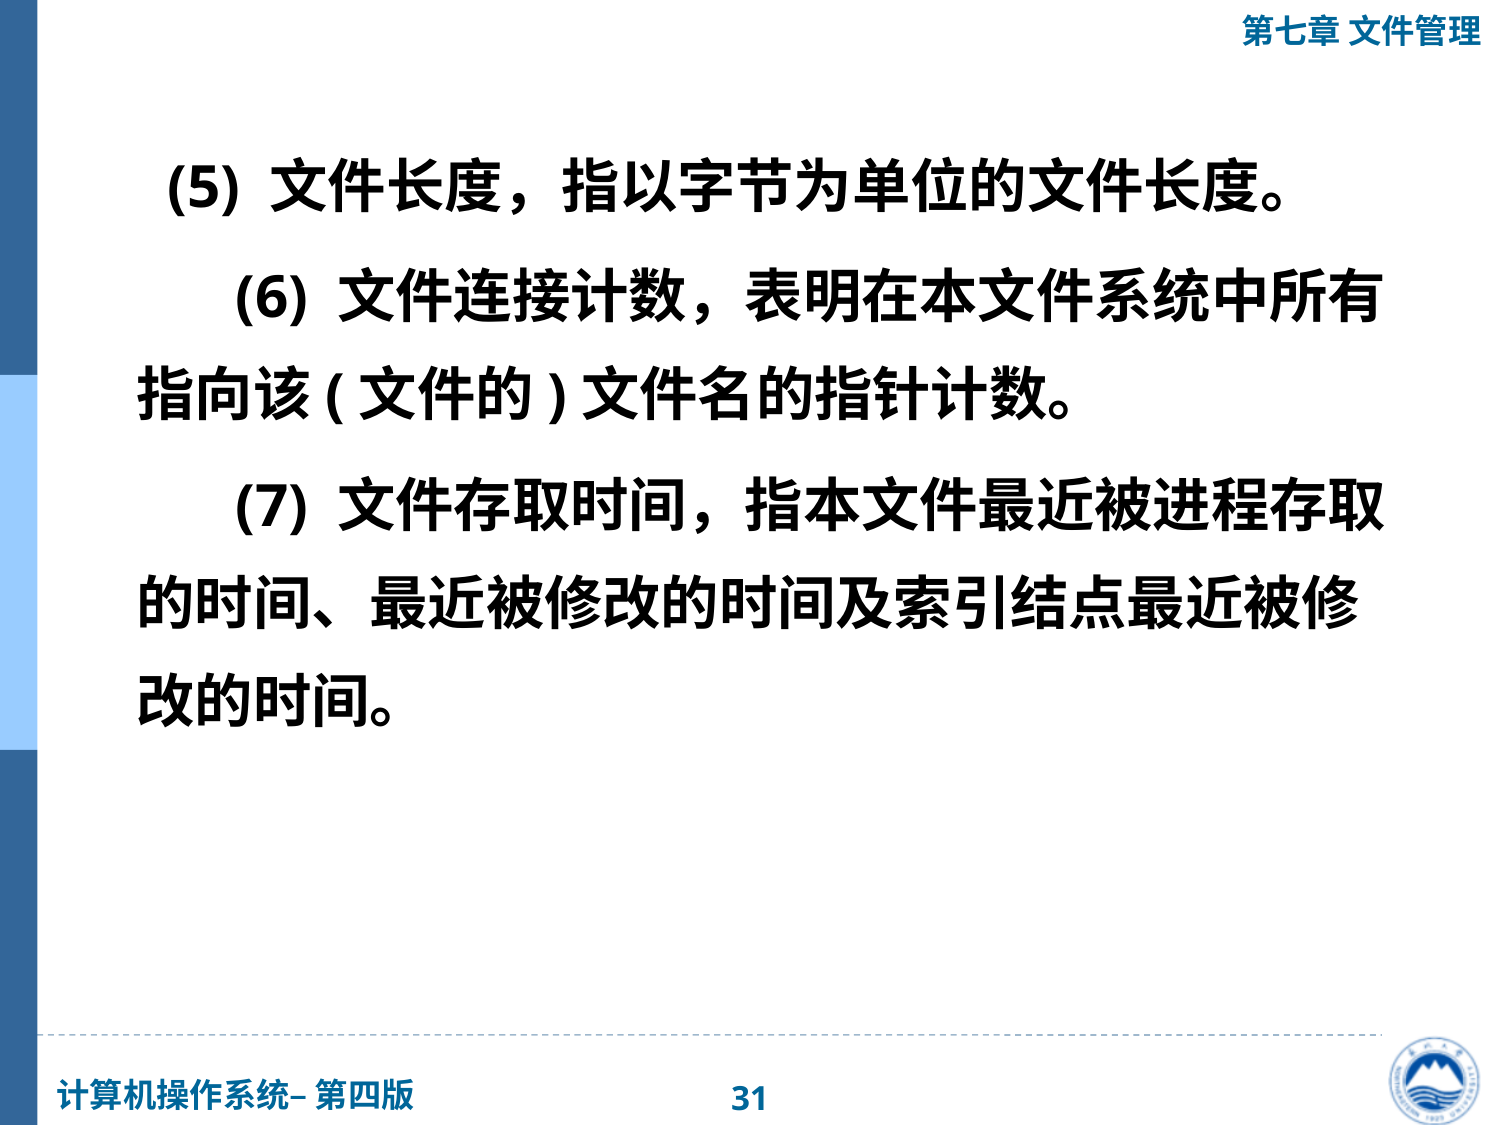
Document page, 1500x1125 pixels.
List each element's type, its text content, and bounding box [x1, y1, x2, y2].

list (5) 文件长度，指以字节为单位的文件长度。 (6) 文件连接计数，表明在本文件系统中所有指向该(文件的)文件名的指针计数。 (7) 文件存取时间，指本文件最近被进程存取的时间、最近被修改的时间及索引结点最近被修改的时间。 [76, 113, 1424, 1000]
picture [1382, 1033, 1482, 1125]
